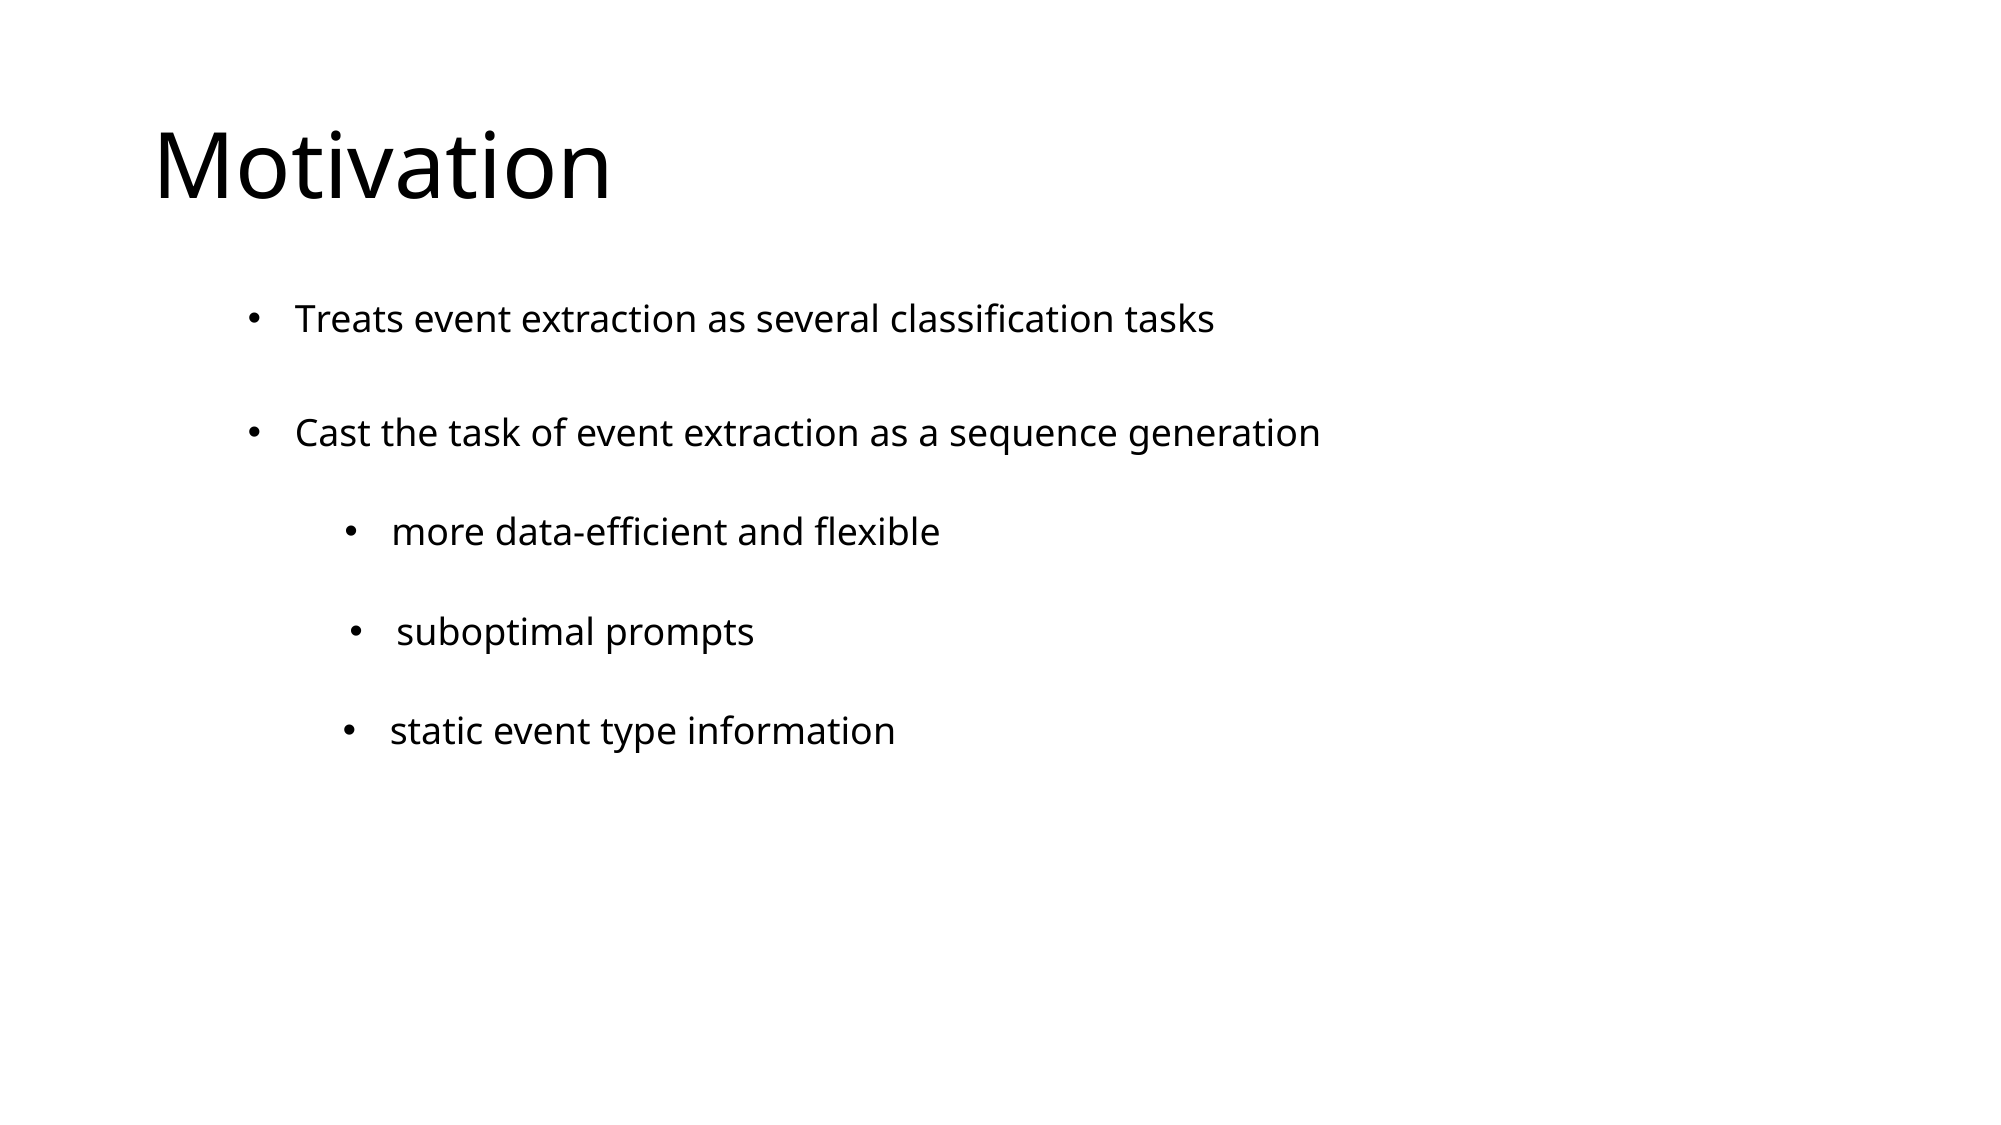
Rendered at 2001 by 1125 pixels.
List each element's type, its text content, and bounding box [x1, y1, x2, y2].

title Motivation [137, 59, 1863, 278]
text_box Treats event extraction as several classification tasks [233, 287, 1234, 348]
text_box static event type information [328, 699, 912, 760]
text_box suboptimal prompts [334, 600, 771, 660]
text_box more data-efficient and flexible [329, 500, 956, 561]
text_box Cast the task of event extraction as a sequence generation [233, 401, 1503, 461]
